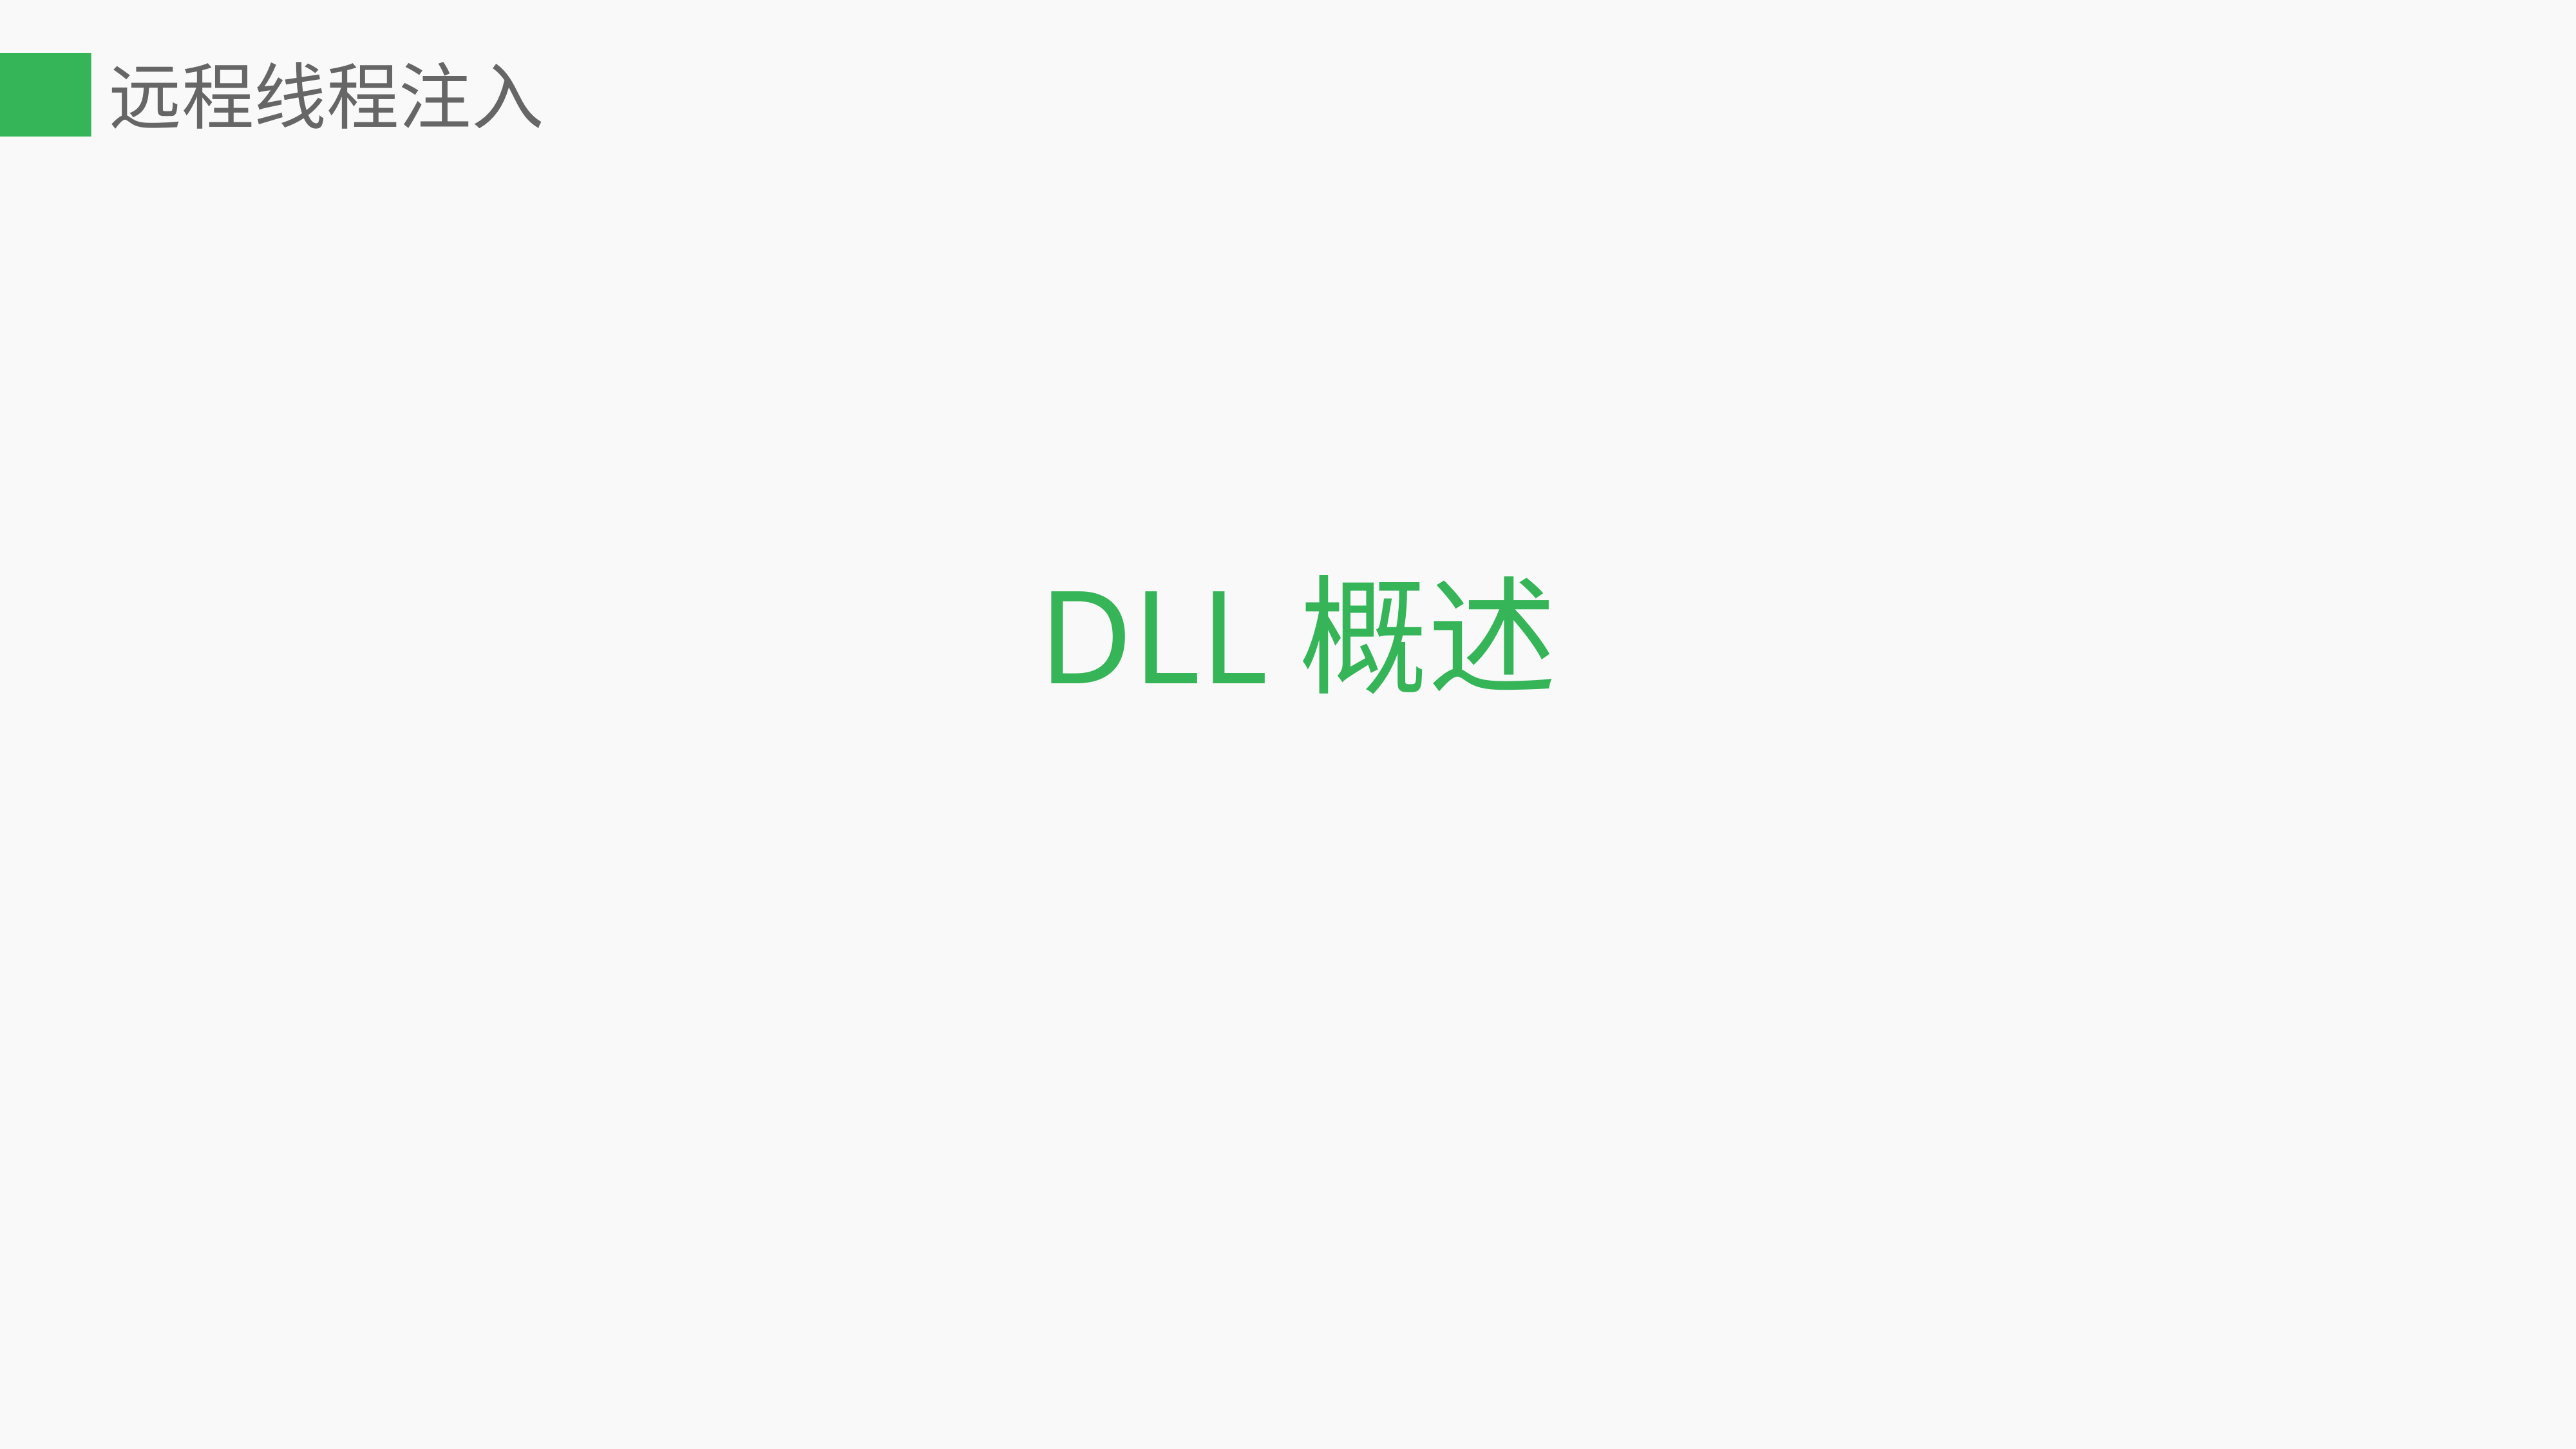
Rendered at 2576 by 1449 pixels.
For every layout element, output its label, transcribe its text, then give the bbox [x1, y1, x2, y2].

picture [0, 53, 91, 137]
list DLL概述 [22, 517, 2554, 685]
title 远程线程注入 [108, 44, 2540, 144]
